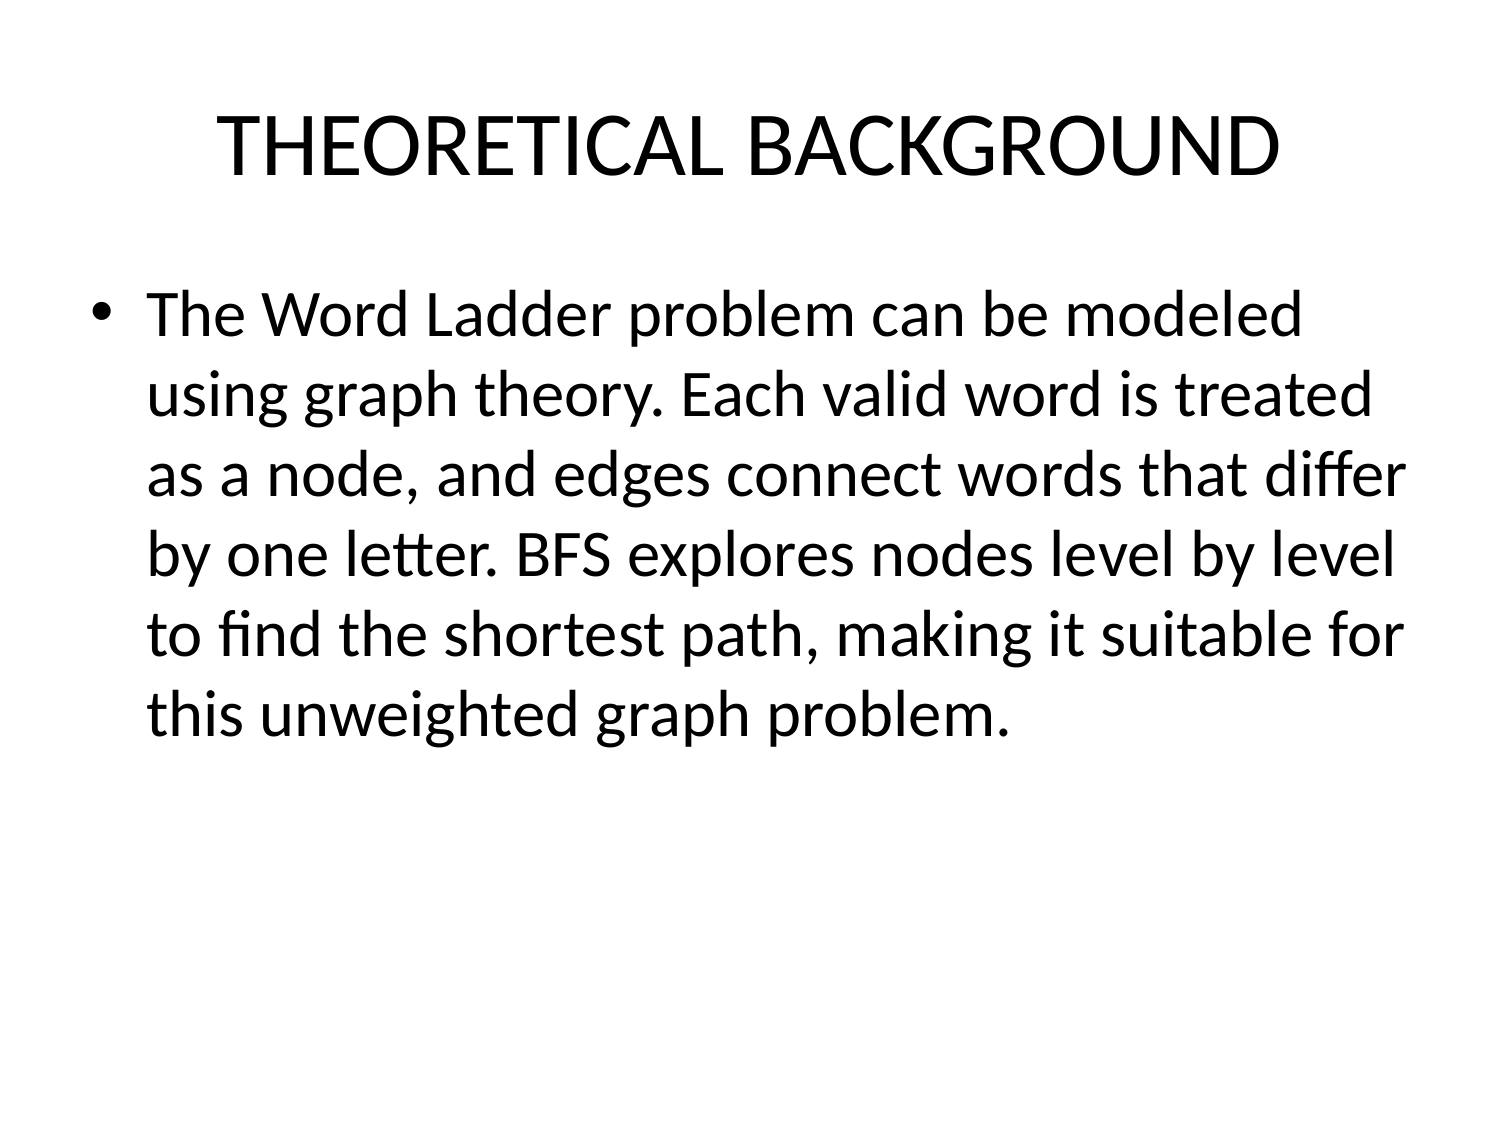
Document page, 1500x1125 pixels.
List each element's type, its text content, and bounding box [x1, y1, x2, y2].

title THEORETICAL BACKGROUND [75, 45, 1425, 233]
list The Word Ladder problem can be modeled using graph theory. Each valid word is treated as a node, and edges connect words that differ by one letter. BFS explores nodes level by level to find the shortest path, making it suitable for this unweighted graph problem. [75, 262, 1425, 1005]
